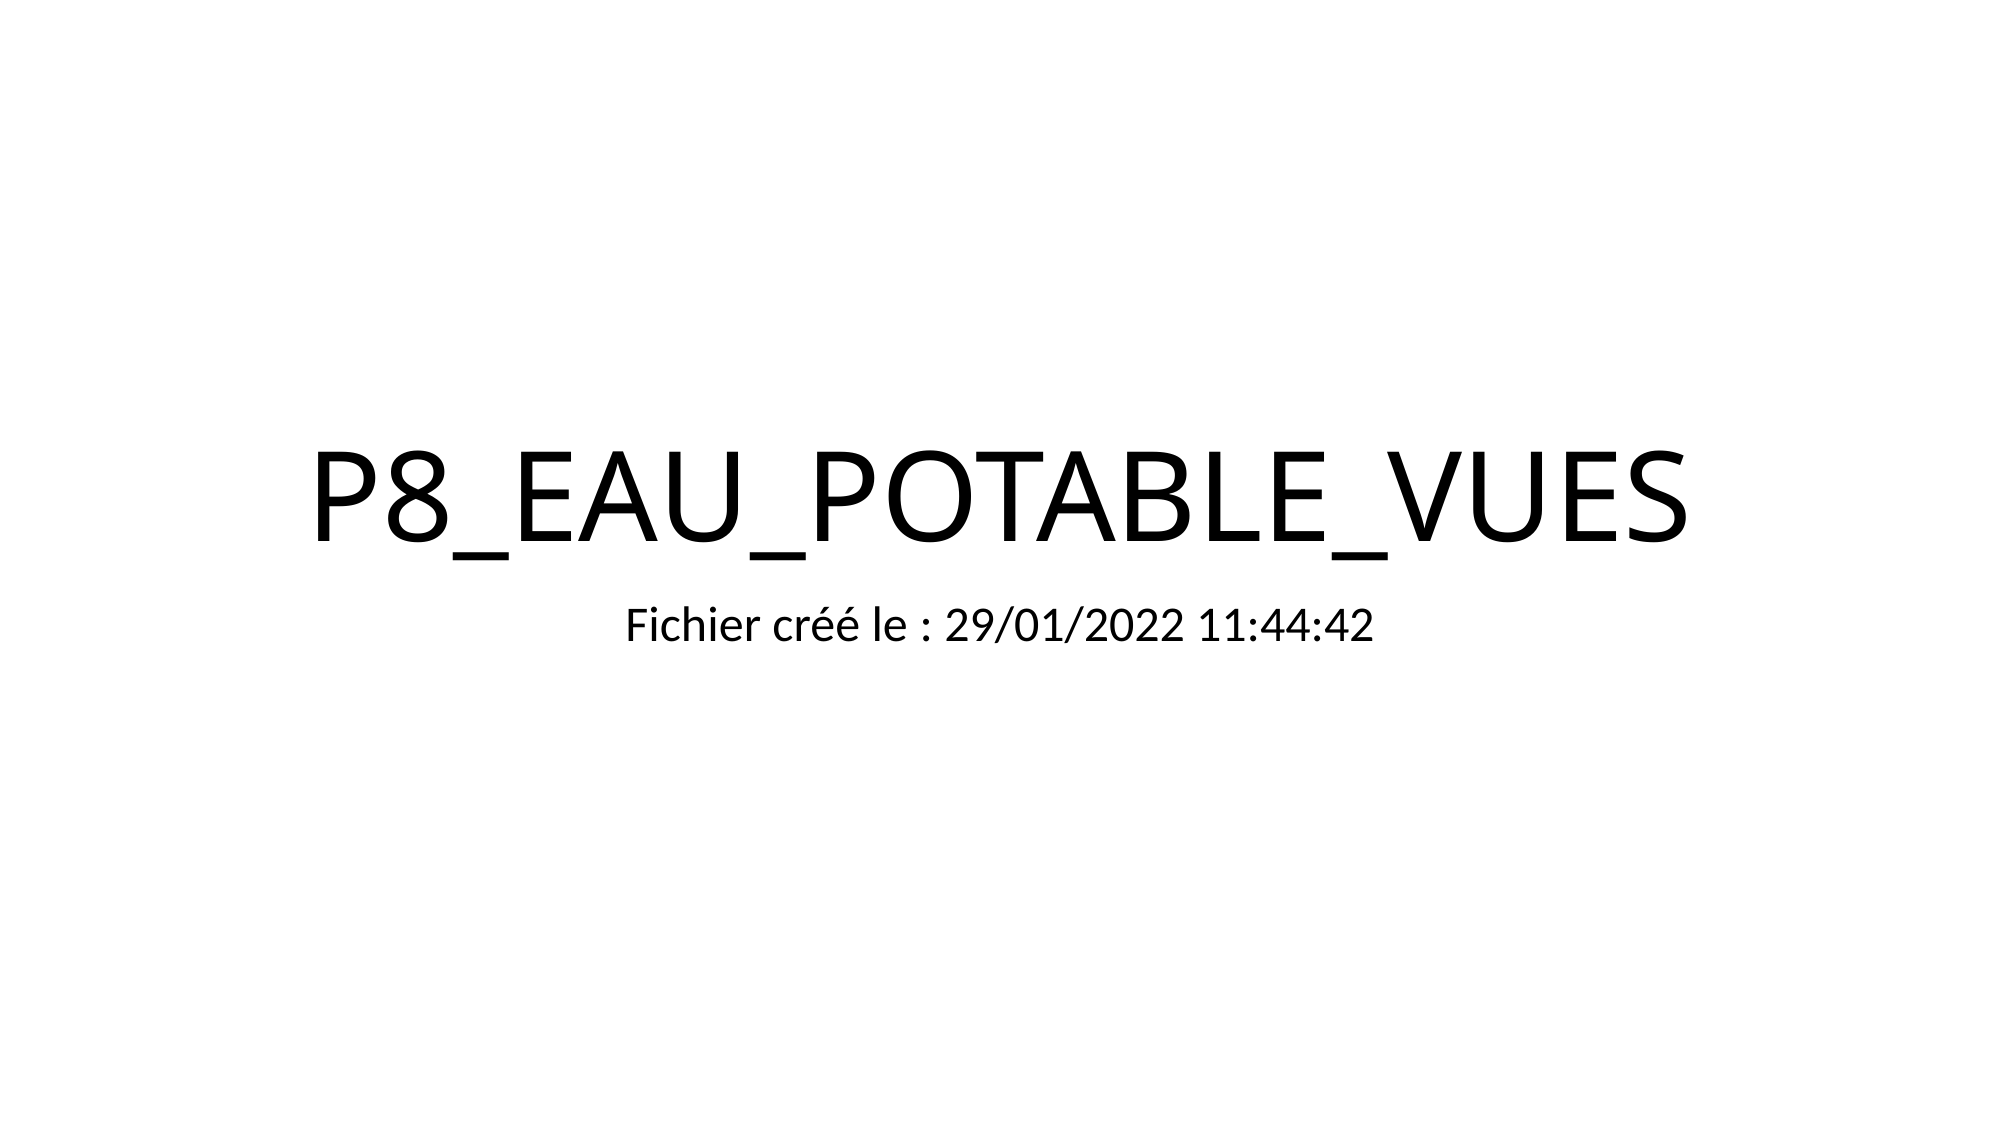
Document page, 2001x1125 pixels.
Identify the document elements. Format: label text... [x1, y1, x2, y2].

subtitle Fichier créé le : 29/01/2022 11:44:42 [249, 590, 1750, 863]
title P8_EAU_POTABLE_VUES [249, 184, 1750, 576]
